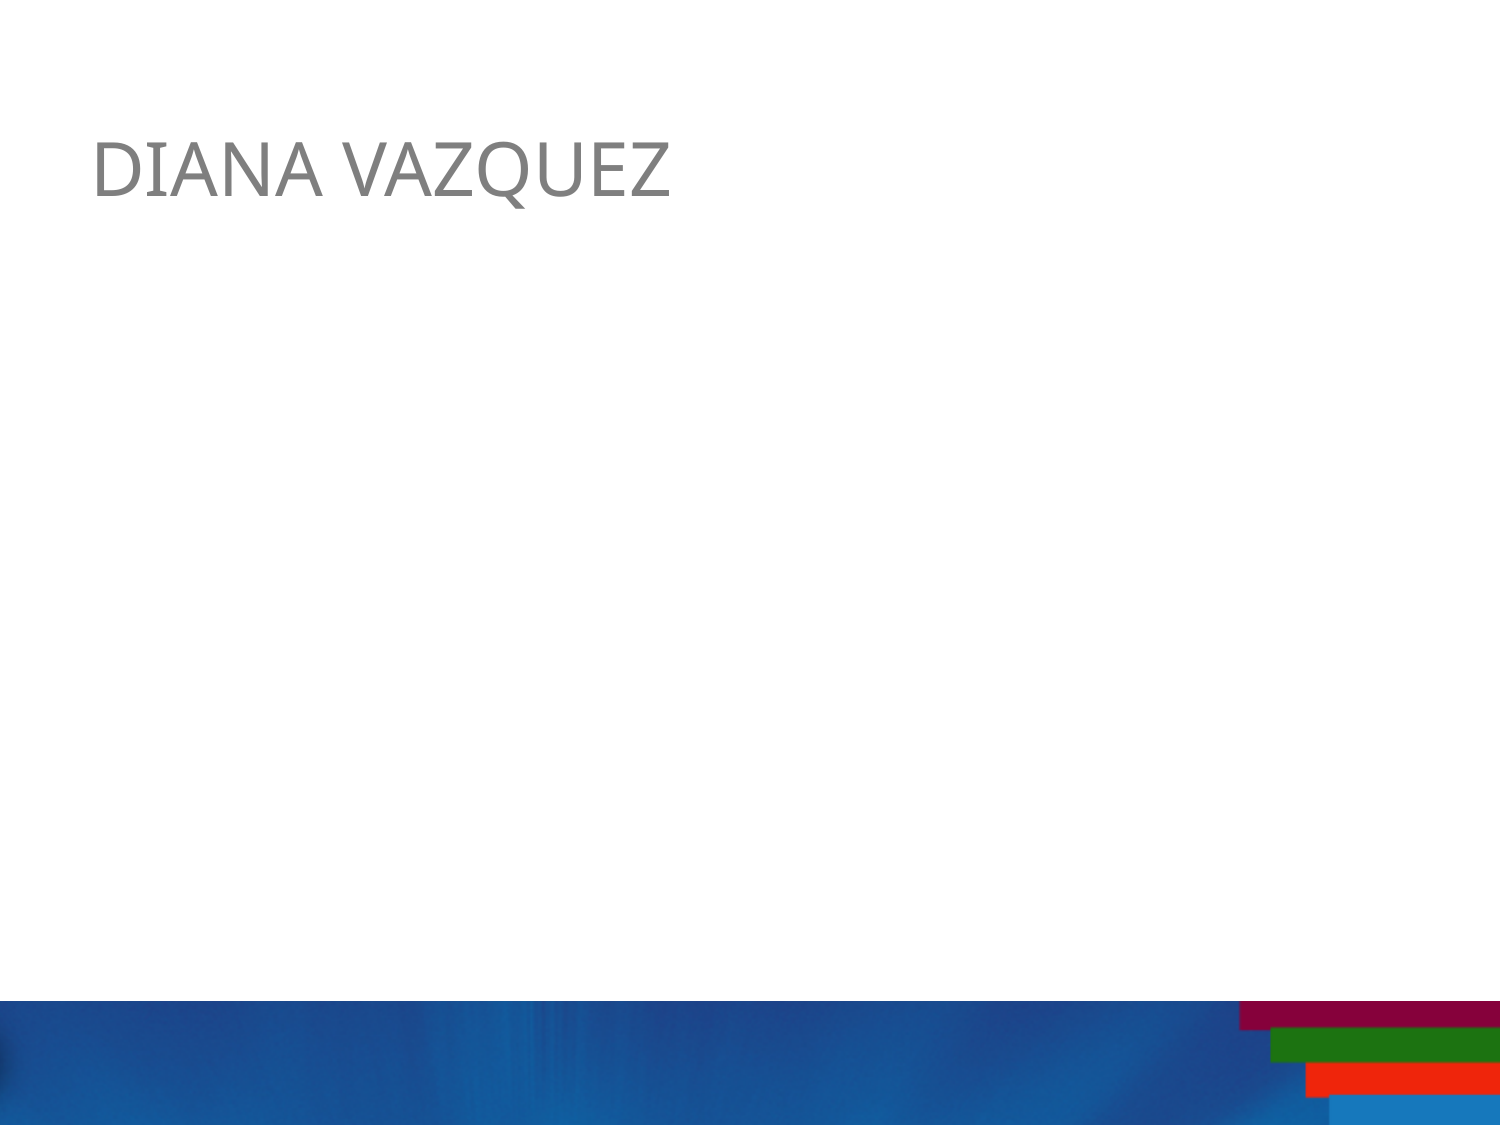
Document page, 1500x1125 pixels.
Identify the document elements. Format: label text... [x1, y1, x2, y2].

list DIANA VAZQUEZ [74, 113, 1426, 957]
picture [0, 1001, 1500, 1125]
